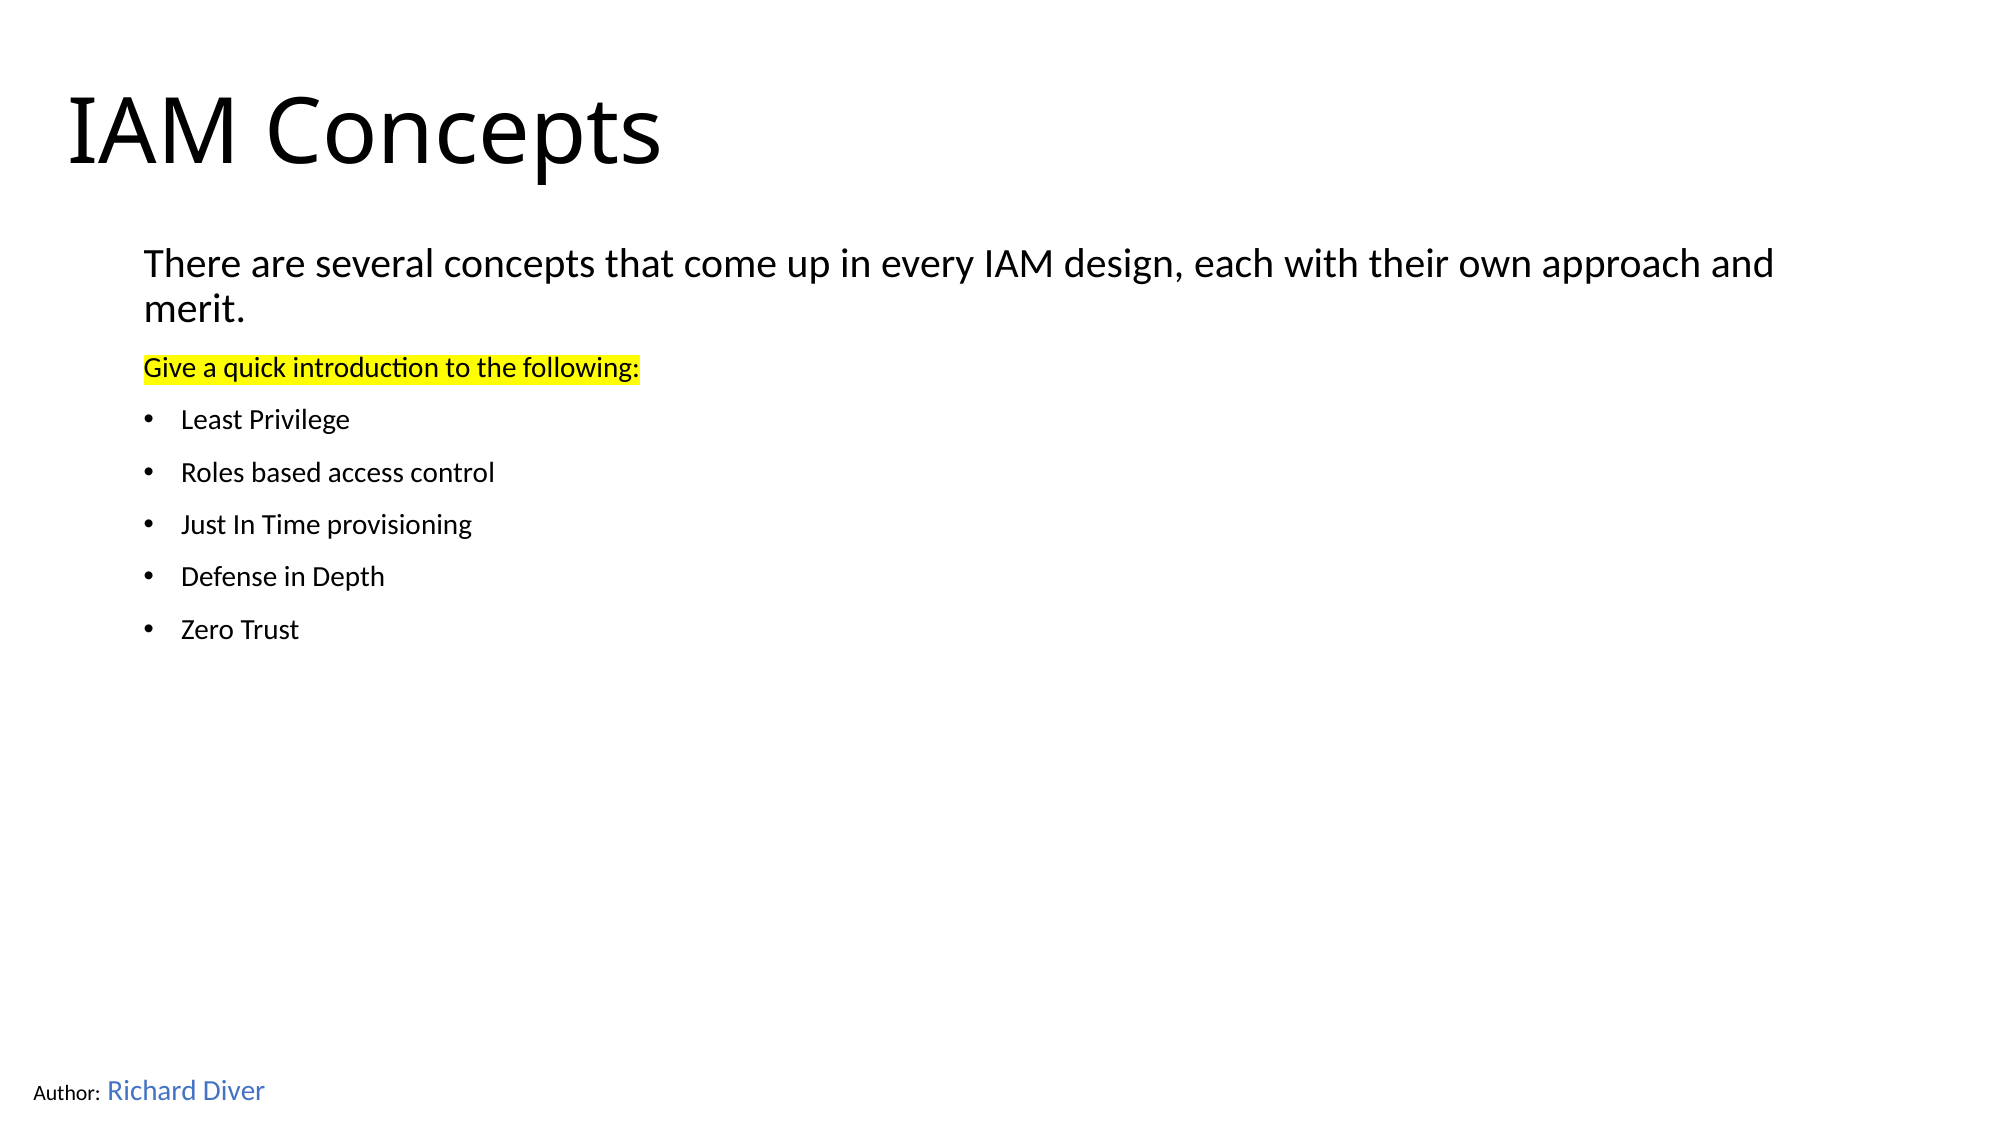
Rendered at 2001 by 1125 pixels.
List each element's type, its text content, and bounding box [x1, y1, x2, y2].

title IAM Concepts [52, 47, 1778, 221]
list There are several concepts that come up in every IAM design, each with their own approach and merit. Give a quick introduction to the following: Least Privilege Roles based access control Just In Time provisioning Defense in Depth Zero Trust [128, 233, 1872, 1053]
